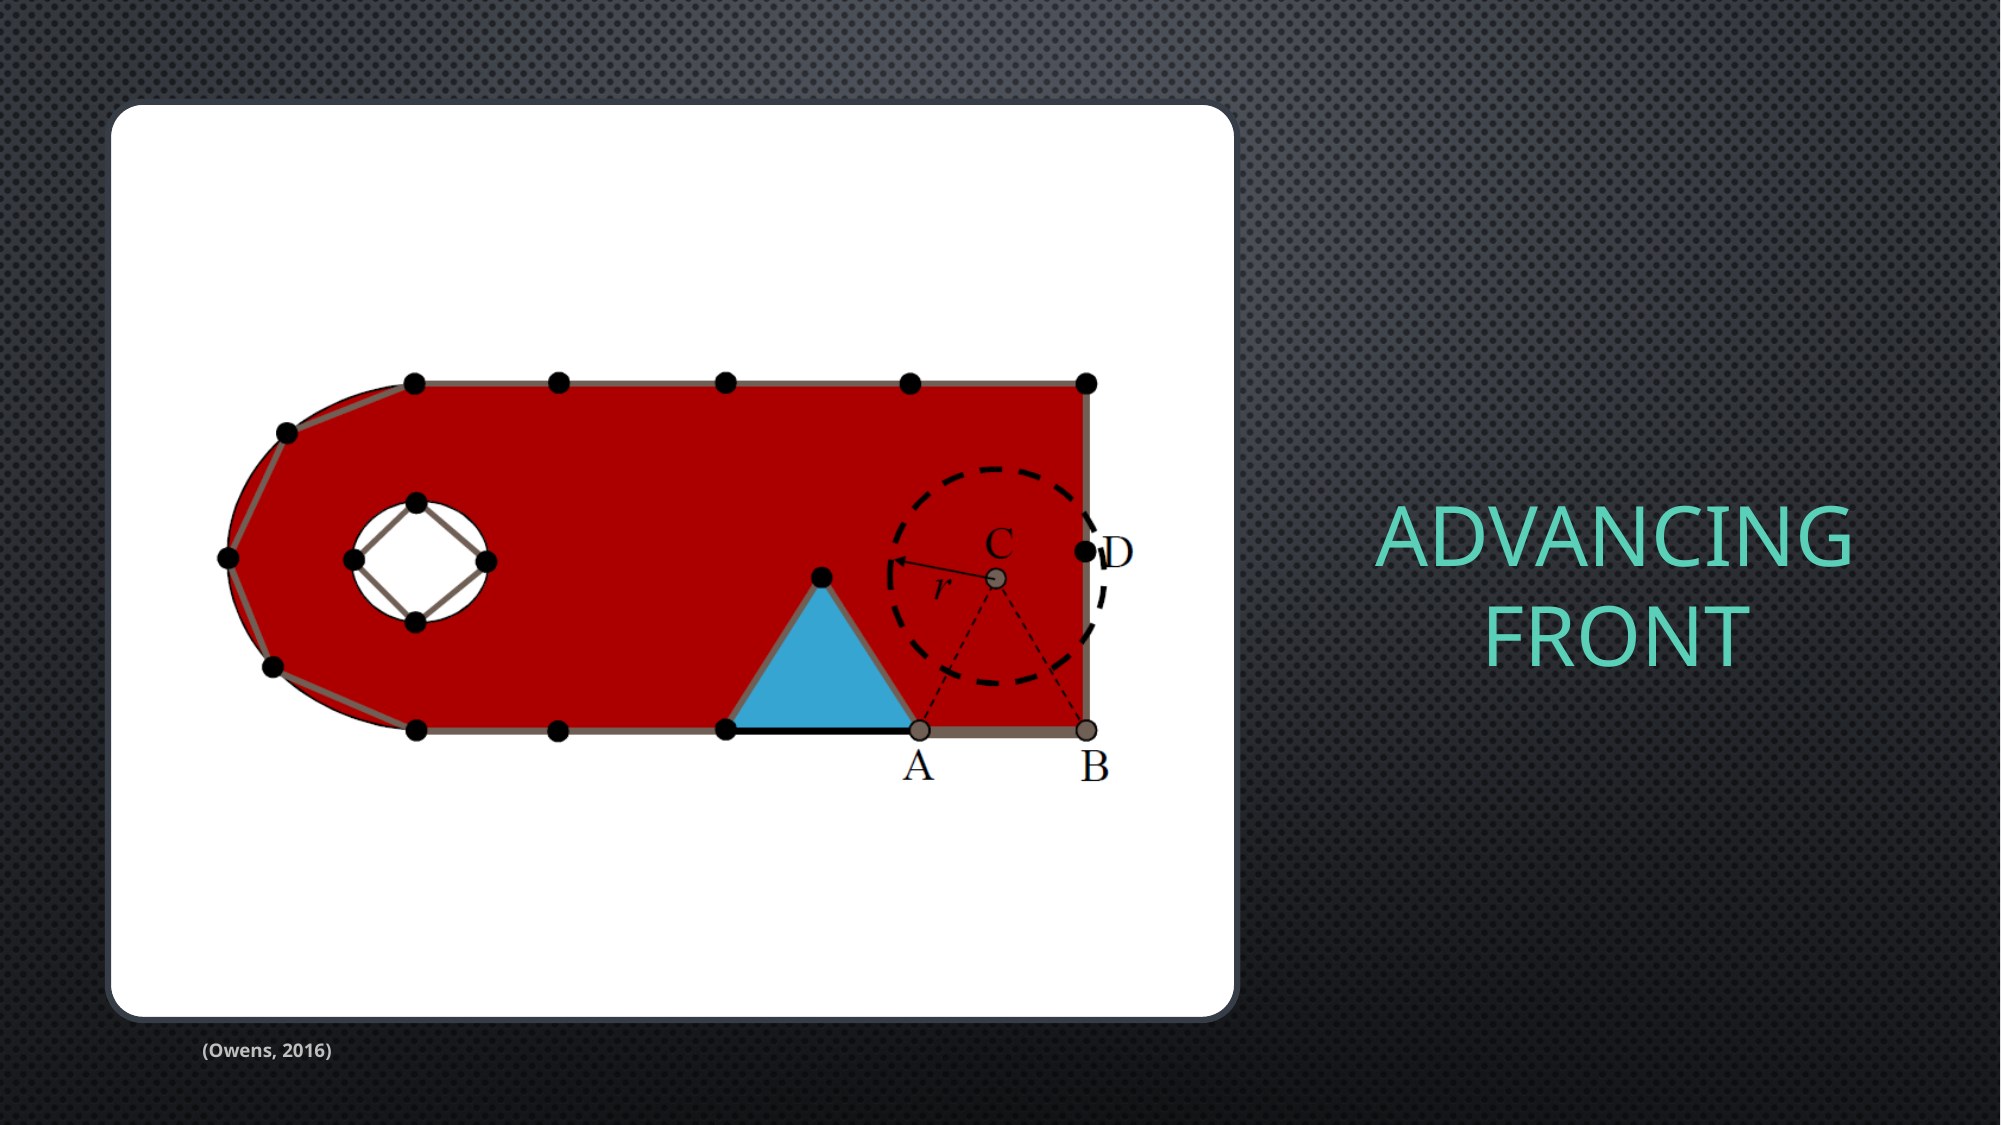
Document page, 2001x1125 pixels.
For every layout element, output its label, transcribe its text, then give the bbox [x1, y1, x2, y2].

footer (Owens, 2016) [187, 1020, 1425, 1080]
picture [155, 332, 1190, 830]
text_box [106, 100, 1239, 1022]
title Advancing Front [1293, 433, 1939, 691]
